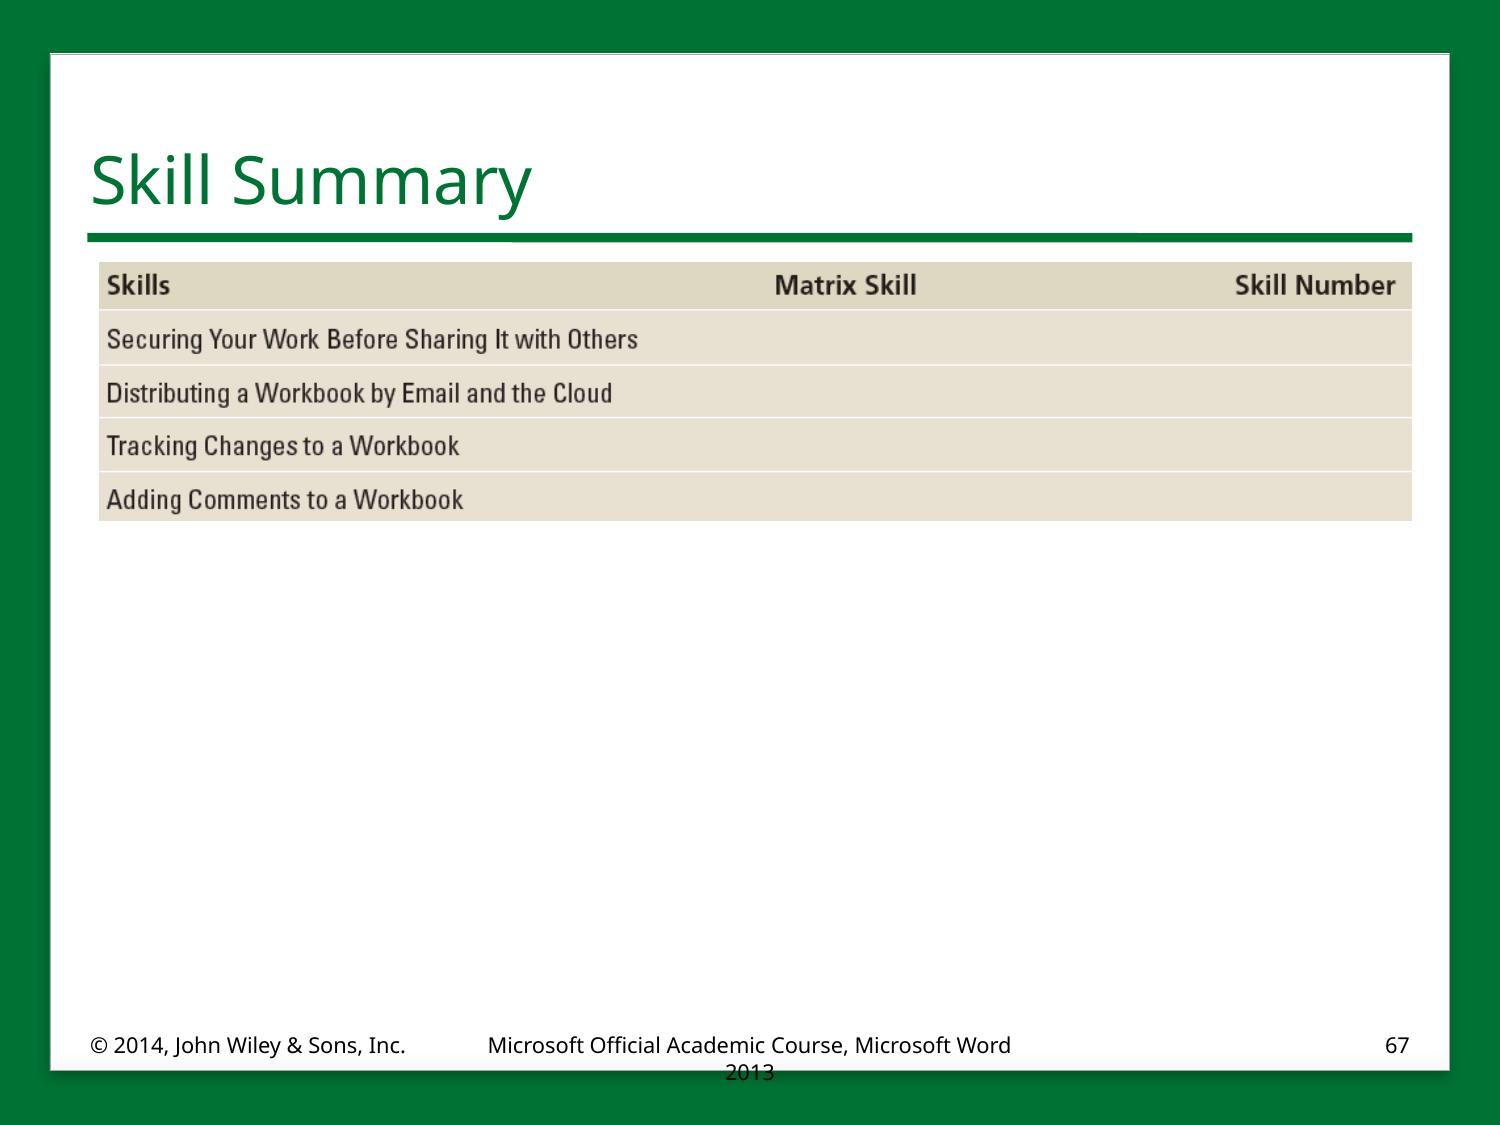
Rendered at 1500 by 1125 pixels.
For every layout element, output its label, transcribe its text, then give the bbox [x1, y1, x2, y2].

slide_number 67 [1074, 1024, 1426, 1103]
slide_number © 2014, John Wiley & Sons, Inc. [74, 1024, 426, 1103]
footer Microsoft Official Academic Course, Microsoft Word 2013 [449, 1024, 1051, 1103]
picture [99, 262, 1412, 522]
title Skill Summary [74, 74, 1426, 226]
